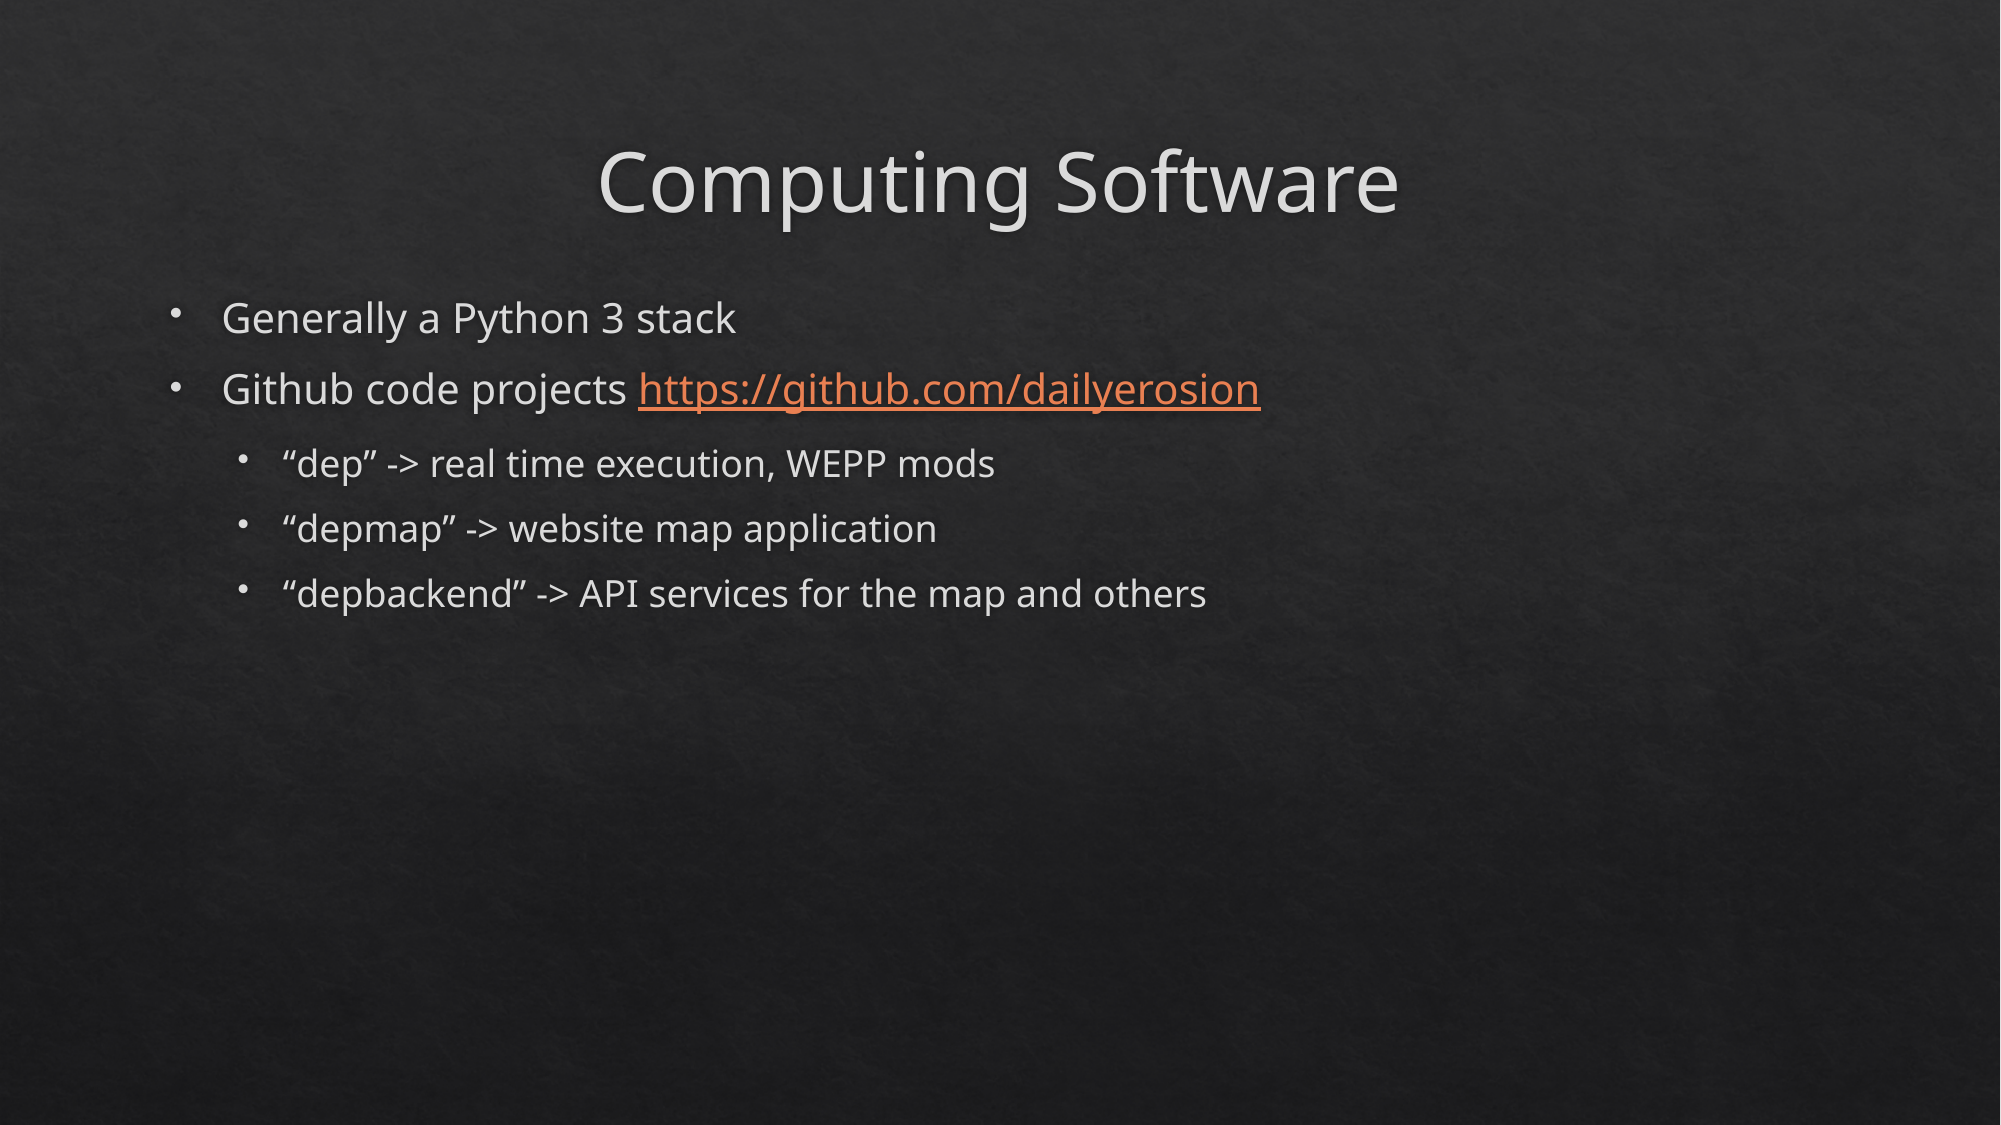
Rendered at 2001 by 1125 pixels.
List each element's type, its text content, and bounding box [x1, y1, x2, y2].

list Generally a Python 3 stack Github code projects https://github.com/dailyerosion “dep” -> real time execution, WEPP mods “depmap” -> website map application “depbackend” -> API services for the map and others [149, 284, 1849, 950]
title Computing Software [149, 99, 1849, 260]
